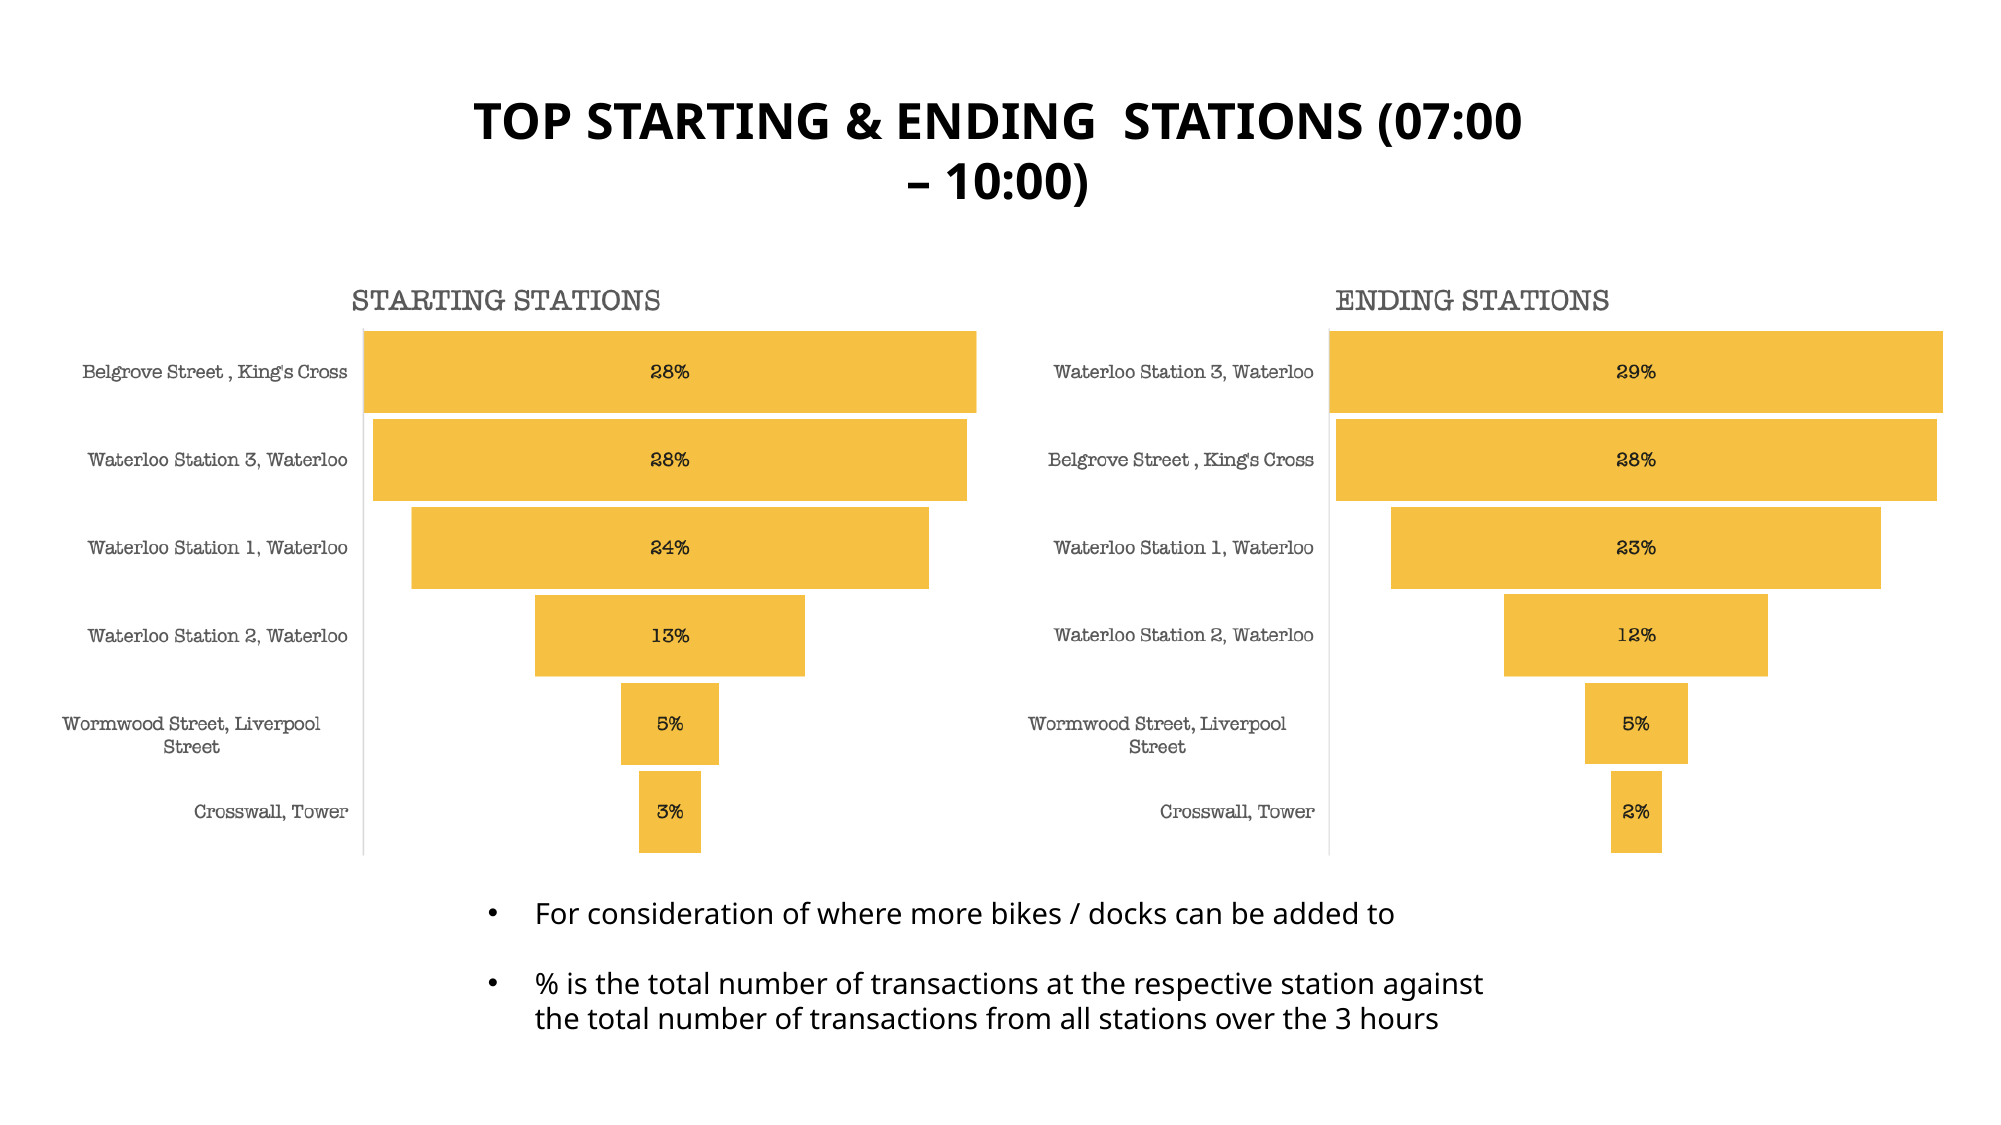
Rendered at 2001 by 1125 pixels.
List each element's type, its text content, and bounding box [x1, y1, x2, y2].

picture [0, 245, 2000, 880]
text_box TOP STARTING & ENDING STATIONS (07:00 – 10:00) [456, 82, 1540, 218]
text_box For consideration of where more bikes / docks can be added to % is the total number of transactions at the respective station against the total number of transactions from all stations over the 3 hours [473, 887, 1524, 1043]
